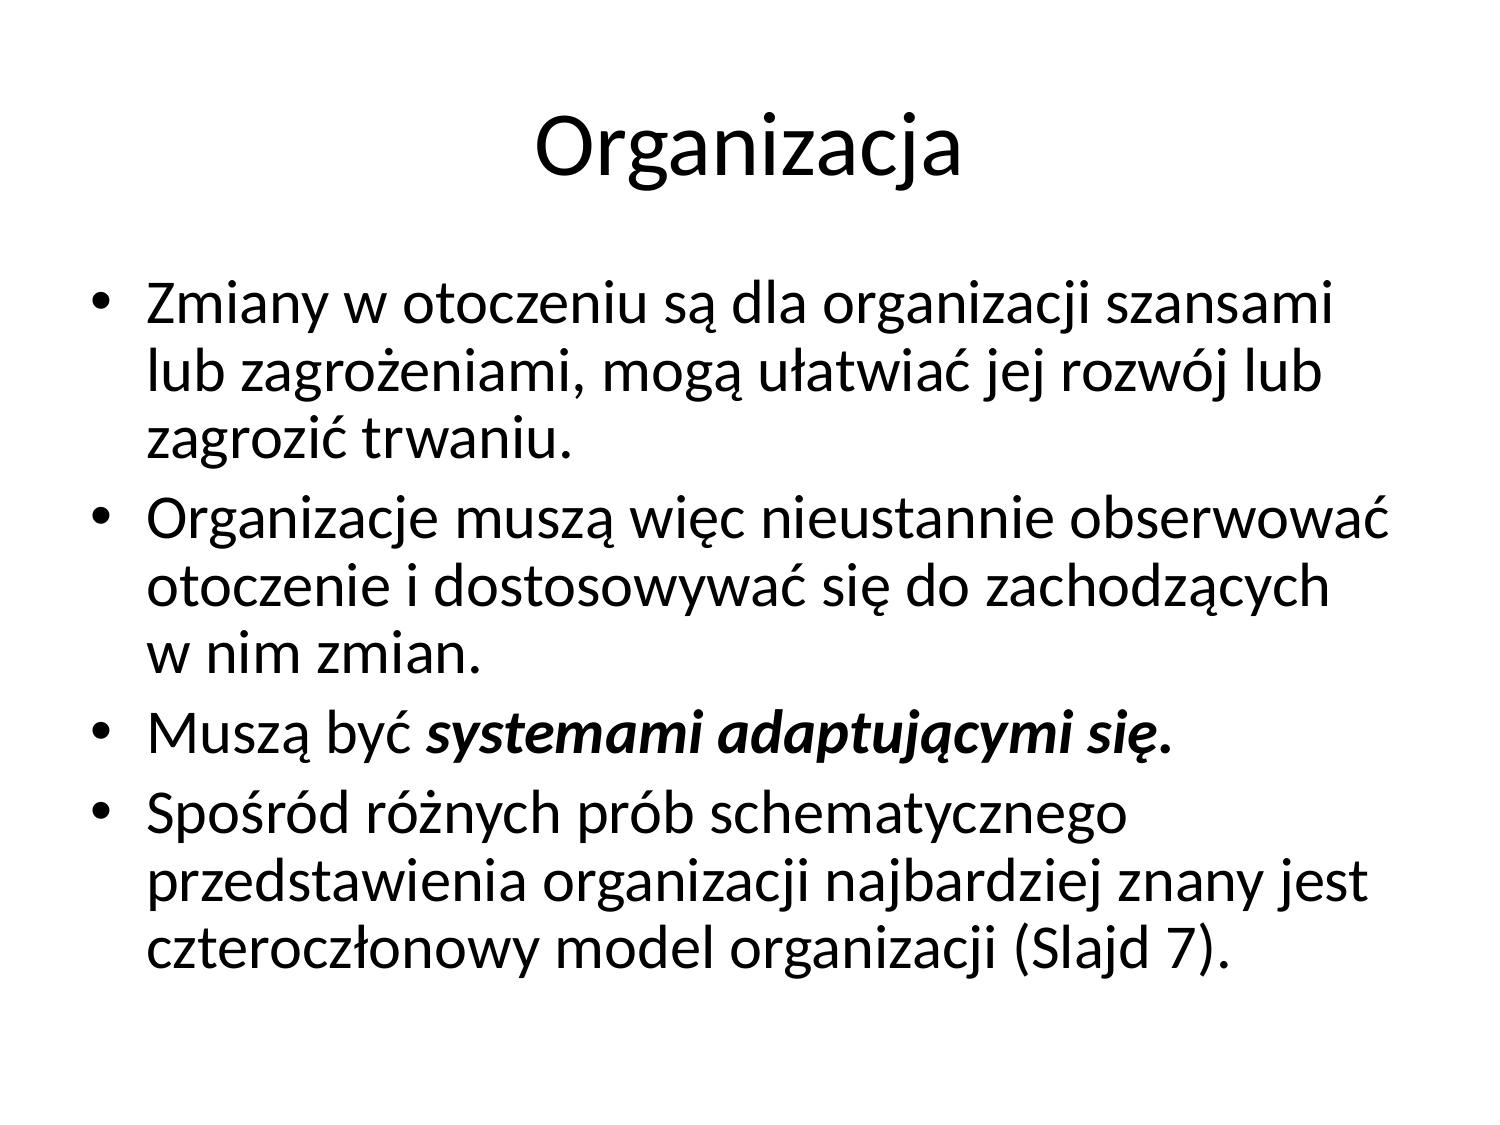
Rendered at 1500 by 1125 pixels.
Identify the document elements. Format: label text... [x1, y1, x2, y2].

list Zmiany w otoczeniu są dla organizacji szansami lub zagrożeniami, mogą ułatwiać jej rozwój lub zagrozić trwaniu. Organizacje muszą więc nieustannie obserwować otoczenie i dostosowywać się do zachodzących w nim zmian. Muszą być systemami adaptującymi się. Spośród różnych prób schematycznego przedstawienia organizacji najbardziej znany jest czteroczłonowy model organizacji (Slajd 7). [74, 262, 1426, 1006]
title Organizacja [74, 44, 1426, 233]
